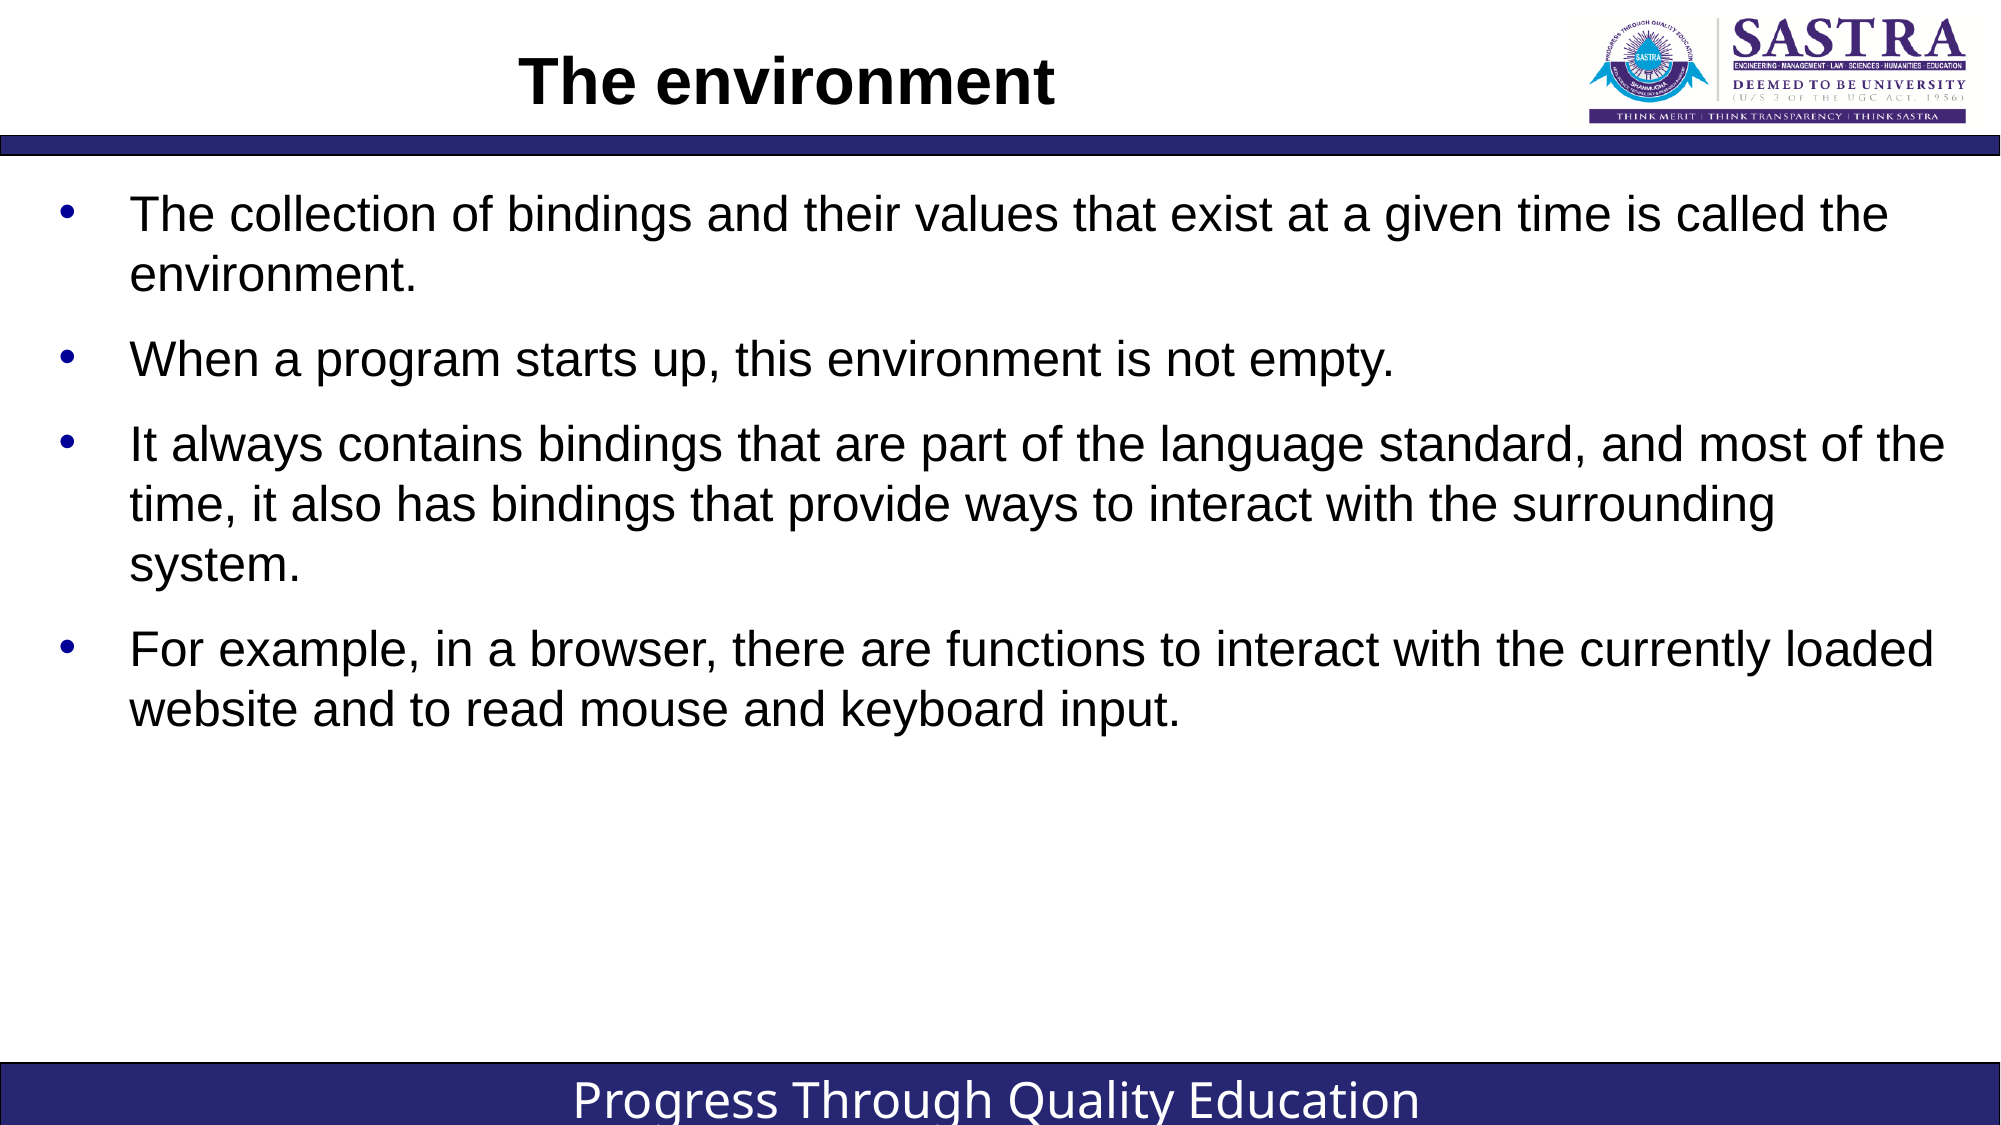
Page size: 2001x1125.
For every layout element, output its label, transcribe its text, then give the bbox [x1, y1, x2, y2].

list The collection of bindings and their values that exist at a given time is called the environment. When a program starts up, this environment is not empty. It always contains bindings that are part of the language standard, and most of the time, it also has bindings that provide ways to interact with the surrounding system. For example, in a browser, there are functions to interact with the currently loaded website and to read mouse and keyboard input. [37, 172, 1969, 1047]
picture [1566, 10, 1989, 130]
title The environment [37, 29, 1556, 119]
